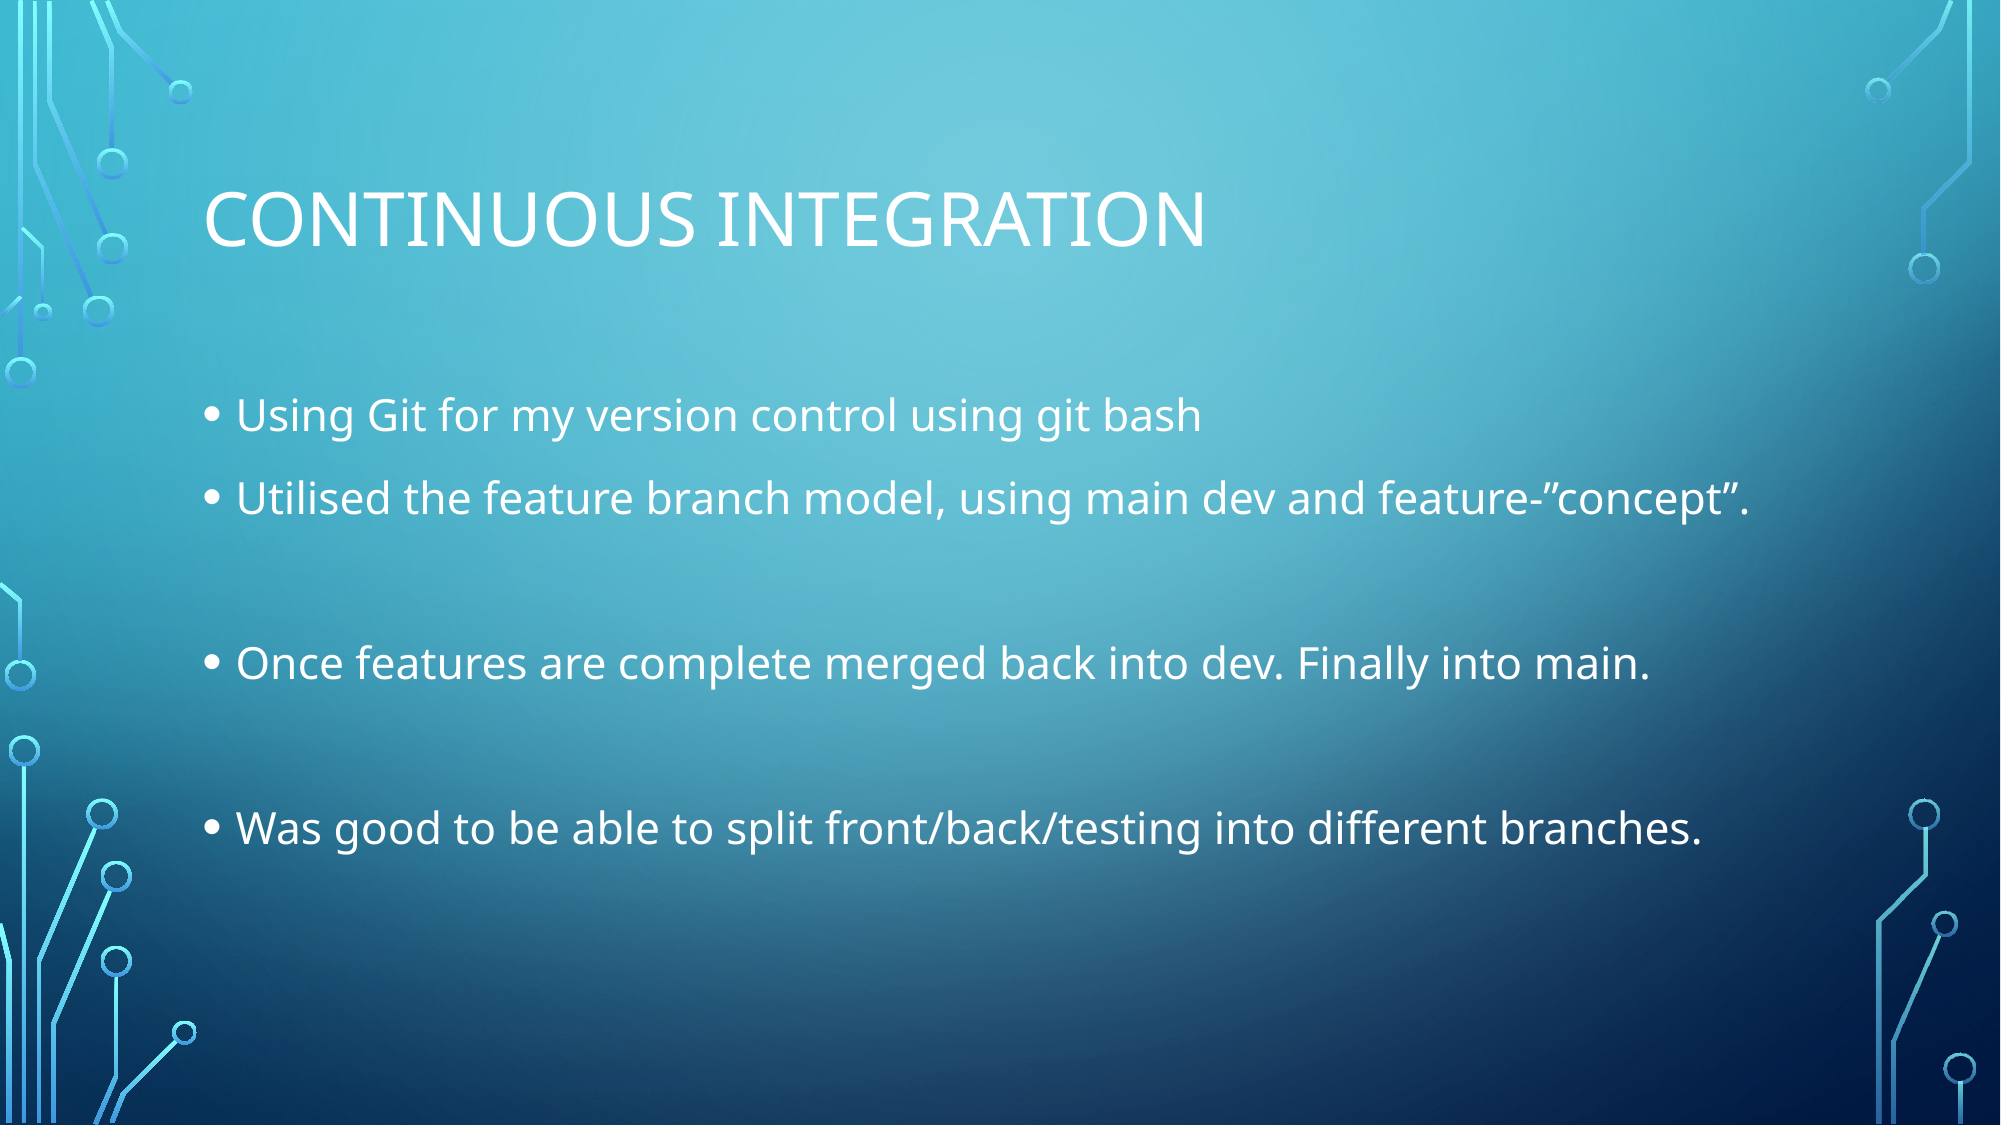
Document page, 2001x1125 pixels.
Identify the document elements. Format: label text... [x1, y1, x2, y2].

title CONTINUOUS INTEGRATION [187, 101, 1813, 344]
list Using Git for my version control using git bash Utilised the feature branch model, using main dev and feature-”concept”. Once features are complete merged back into dev. Finally into main. Was good to be able to split front/back/testing into different branches. [187, 369, 1813, 950]
